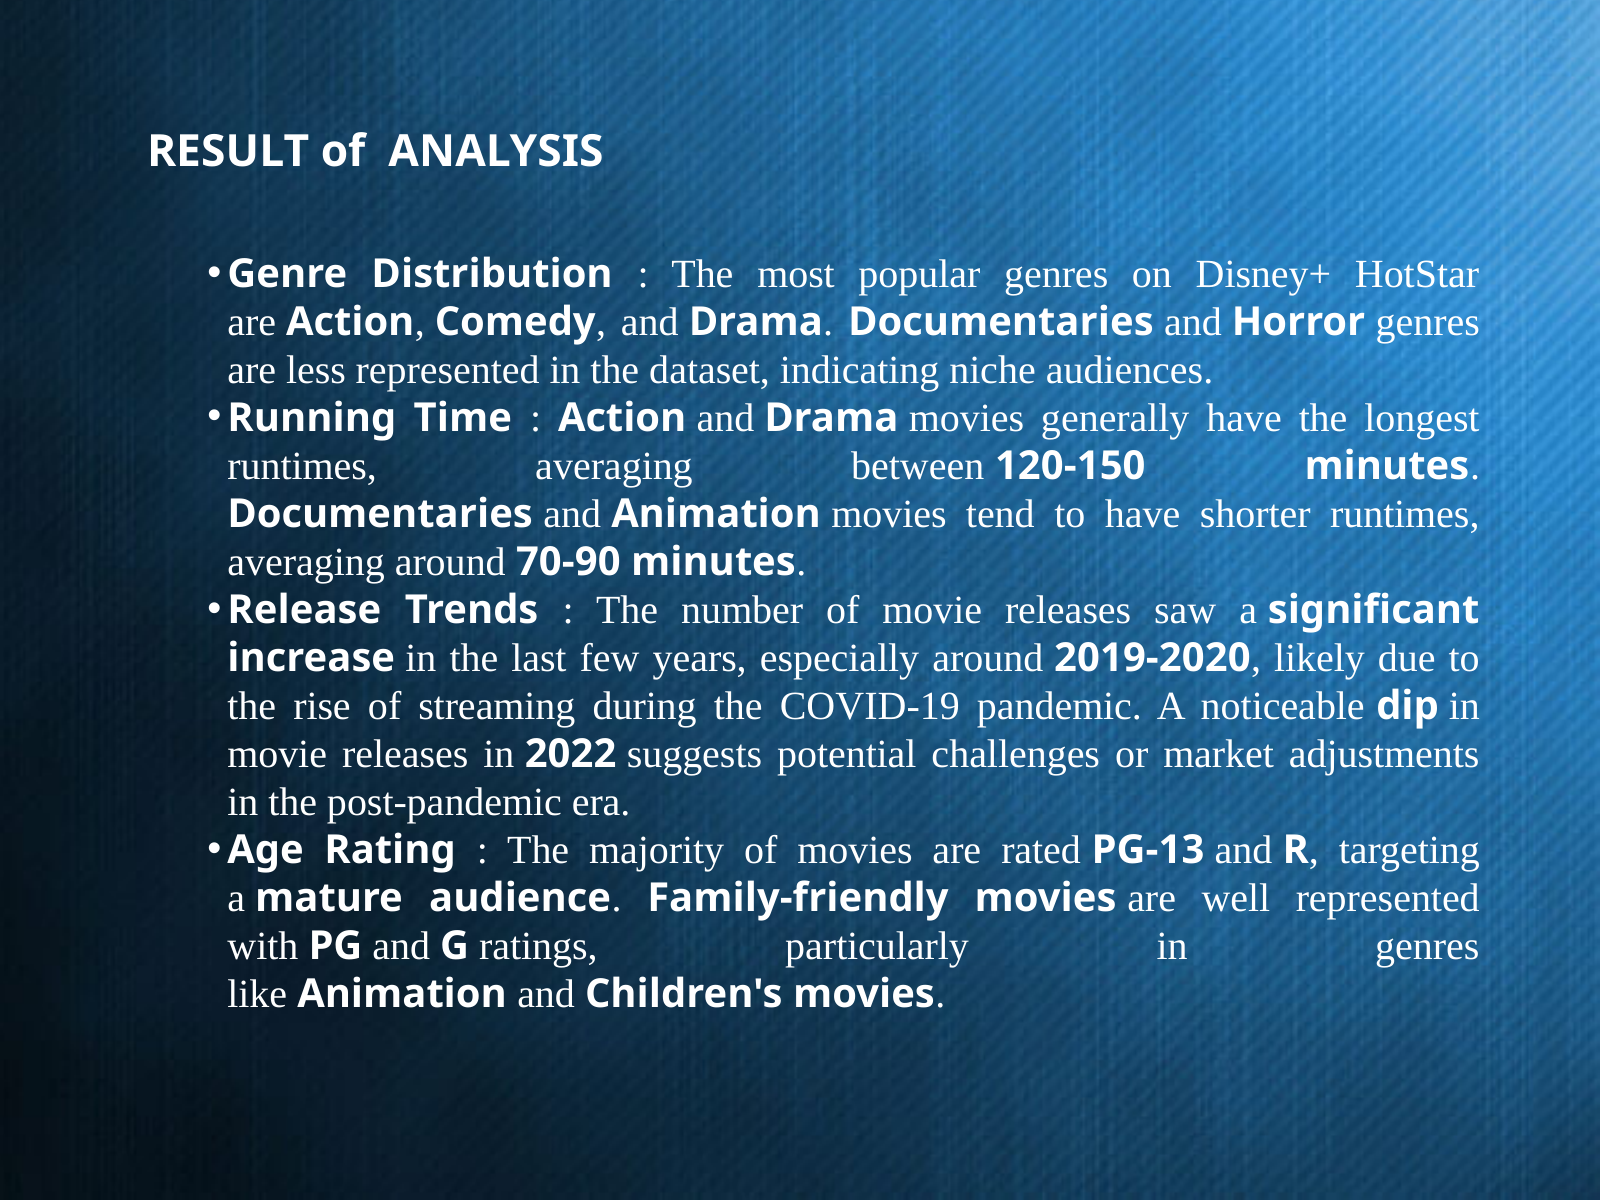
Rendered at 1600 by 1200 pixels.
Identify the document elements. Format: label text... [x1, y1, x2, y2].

text_box RESULT of ANALYSIS [147, 122, 634, 176]
text_box [0, 0, 1600, 1200]
text_box Genre Distribution : The most popular genres on Disney+ HotStar are Action, Comedy, and Drama. Documentaries and Horror genres are less represented in the dataset, indicating niche audiences. Running Time : Action and Drama movies generally have the longest runtimes, averaging between 120-150 minutes. Documentaries and Animation movies tend to have shorter runtimes, averaging around 70-90 minutes. Release Trends : The number of movie releases saw a significant increase in the last few years, especially around 2019-2020, likely due to the rise of streaming during the COVID-19 pandemic. A noticeable dip in movie releases in 2022 suggests potential challenges or market adjustments in the post-pandemic era. Age Rating : The majority of movies are rated PG-13 and R, targeting a mature audience. Family-friendly movies are well represented with PG and G ratings, particularly in genres like Animation and Children's movies. [186, 247, 1480, 1016]
